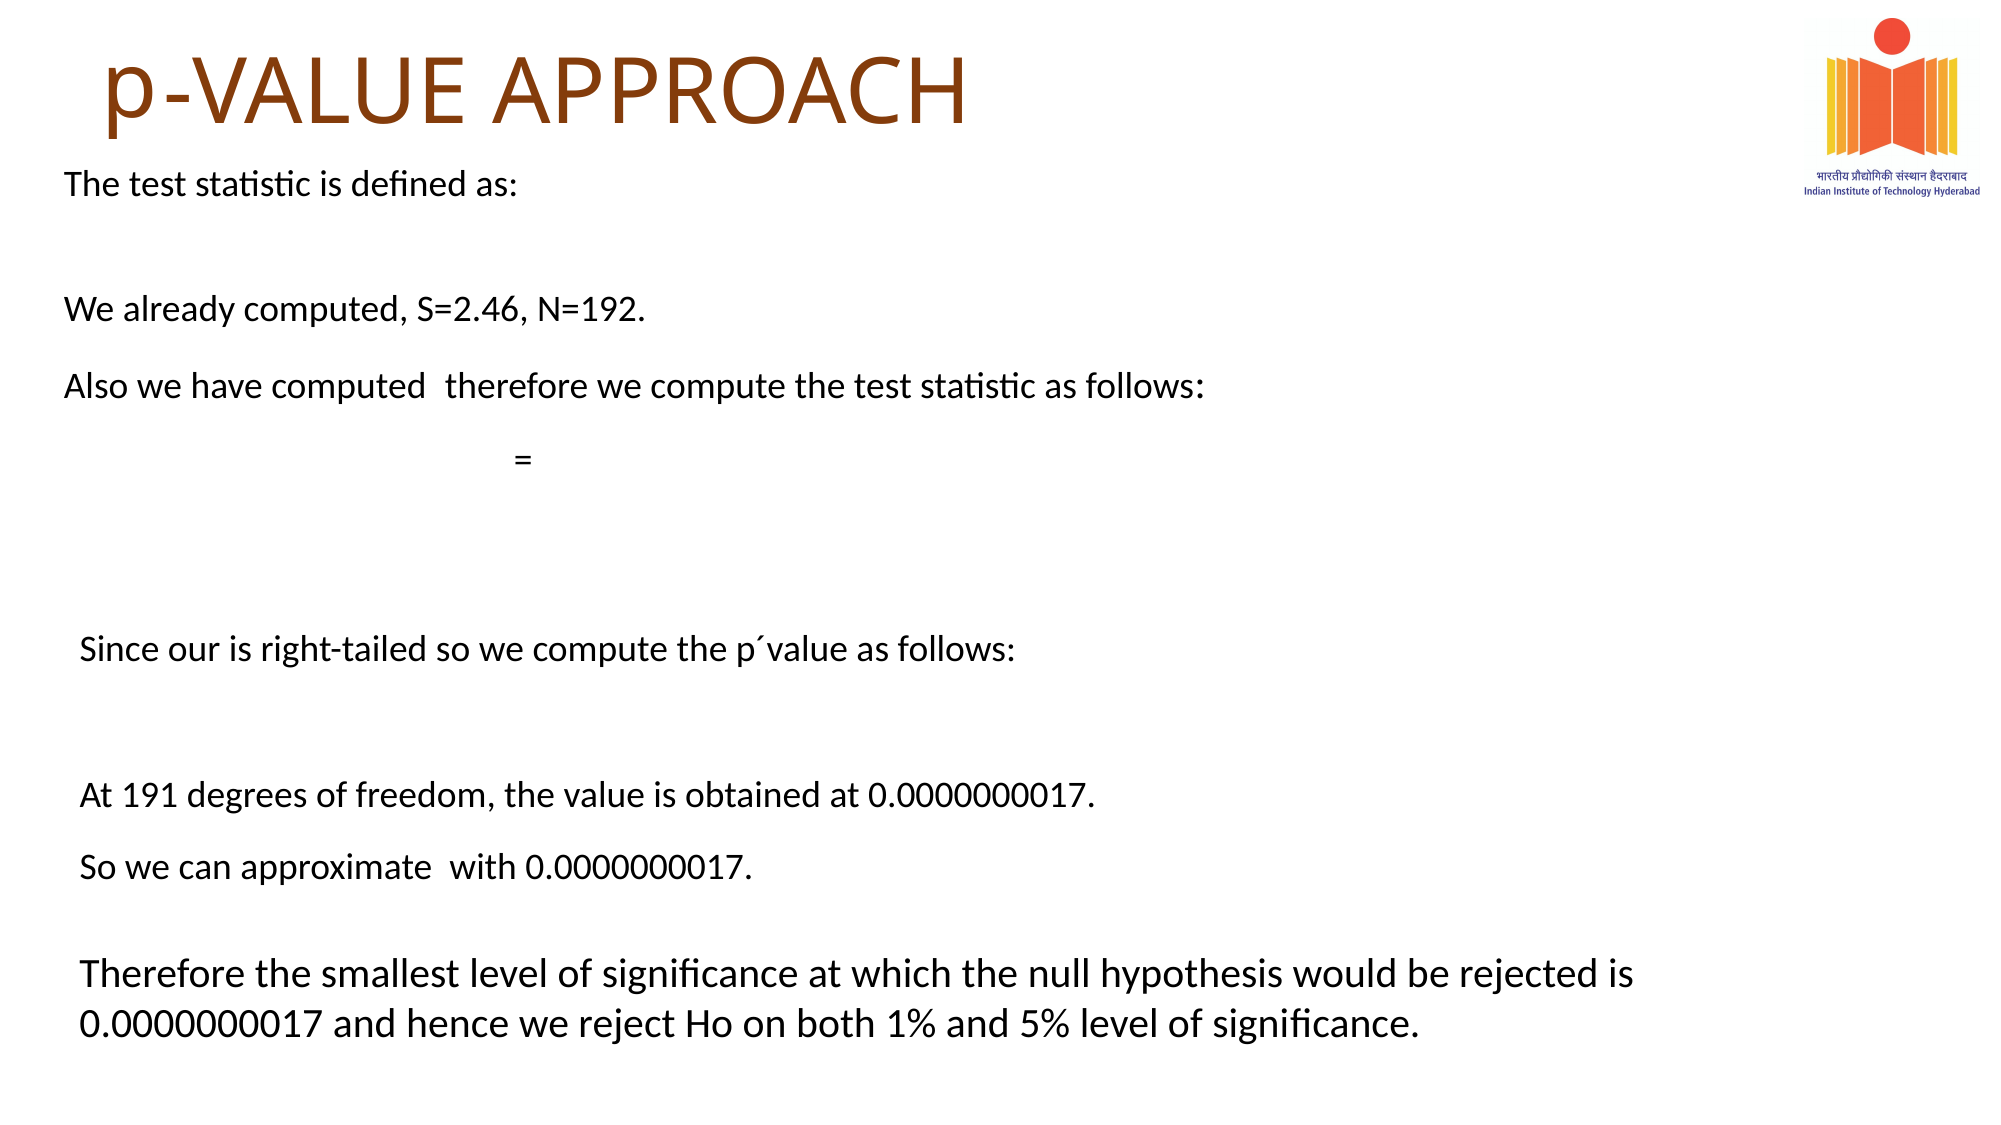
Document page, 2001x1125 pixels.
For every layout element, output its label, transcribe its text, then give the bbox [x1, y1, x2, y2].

title -VALUE APPROACH [148, 14, 1874, 174]
text_box Therefore the smallest level of signiﬁcance at which the null hypothesis would be rejected is 0.0000000017 and hence we reject Ho on both 1% and 5% level of signiﬁcance. [64, 938, 1900, 1104]
text_box p [86, 18, 278, 144]
picture [1804, 18, 1980, 197]
